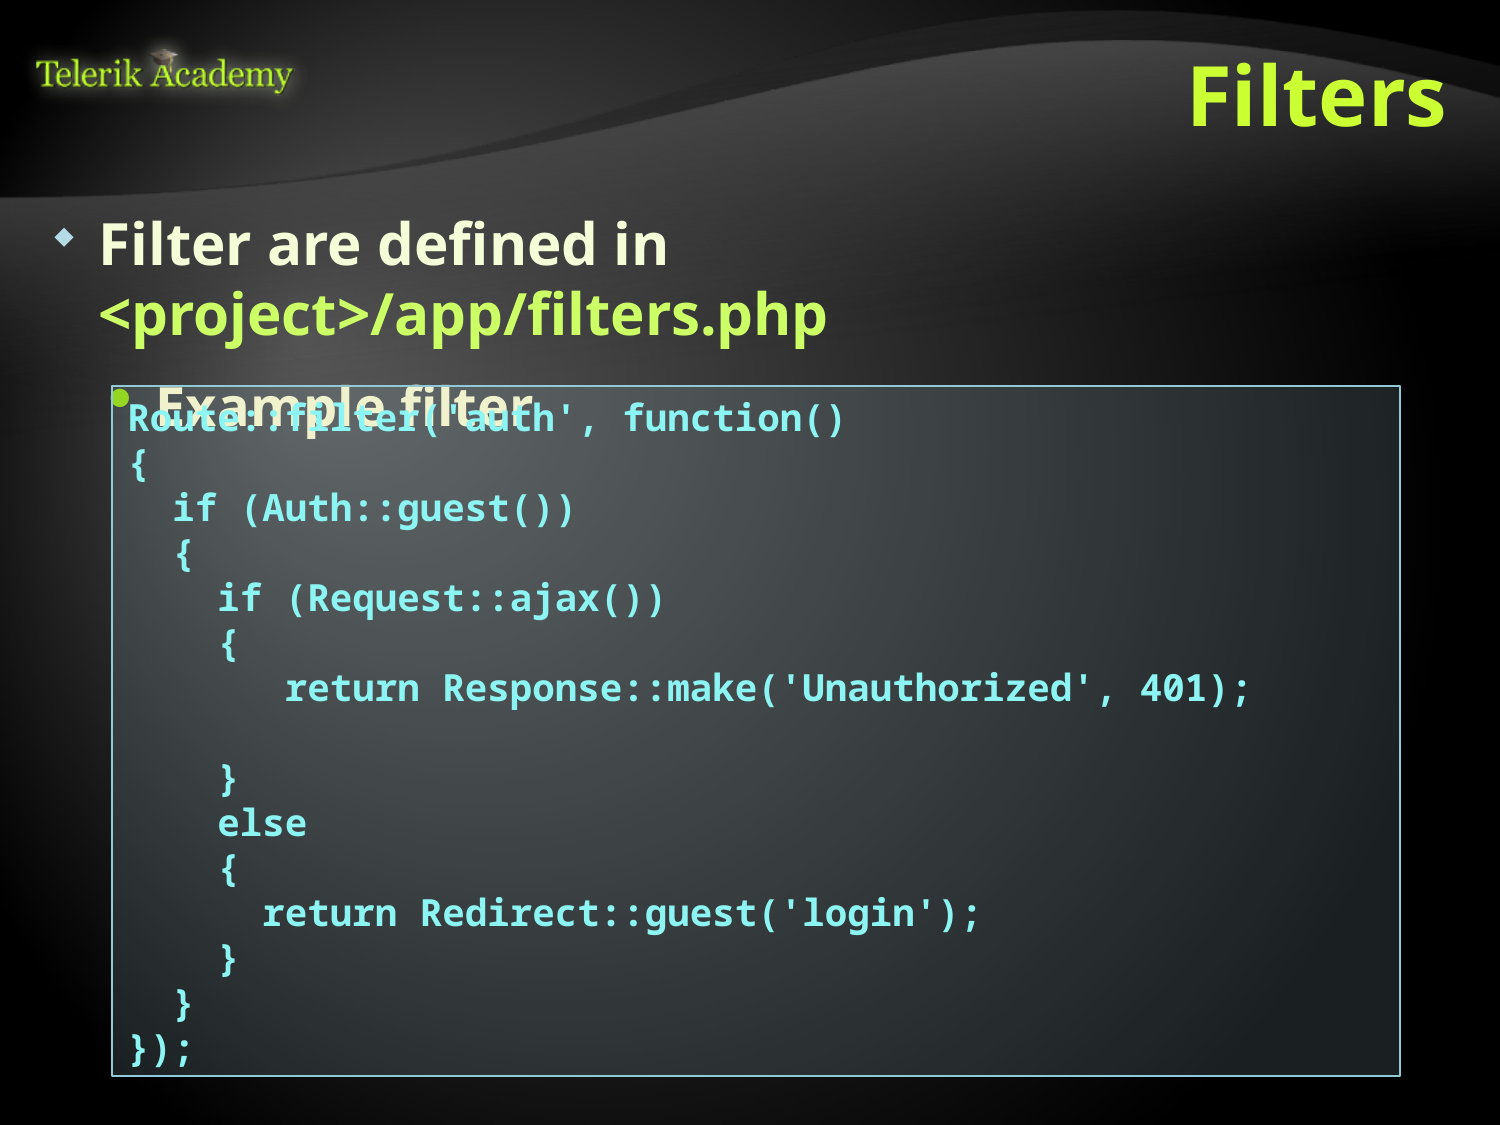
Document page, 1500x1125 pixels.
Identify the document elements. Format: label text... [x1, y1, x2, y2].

text_box Route::filter('auth', function() { if (Auth::guest()) { if (Request::ajax()) { return Response::make('Unauthorized', 401); } else { return Redirect::guest('login'); } } }); [112, 386, 1400, 1076]
picture [0, 0, 1500, 1125]
title Filters [300, 26, 1463, 177]
list Filter are defined in <project>/app/filters.php Example filter [37, 200, 1400, 799]
